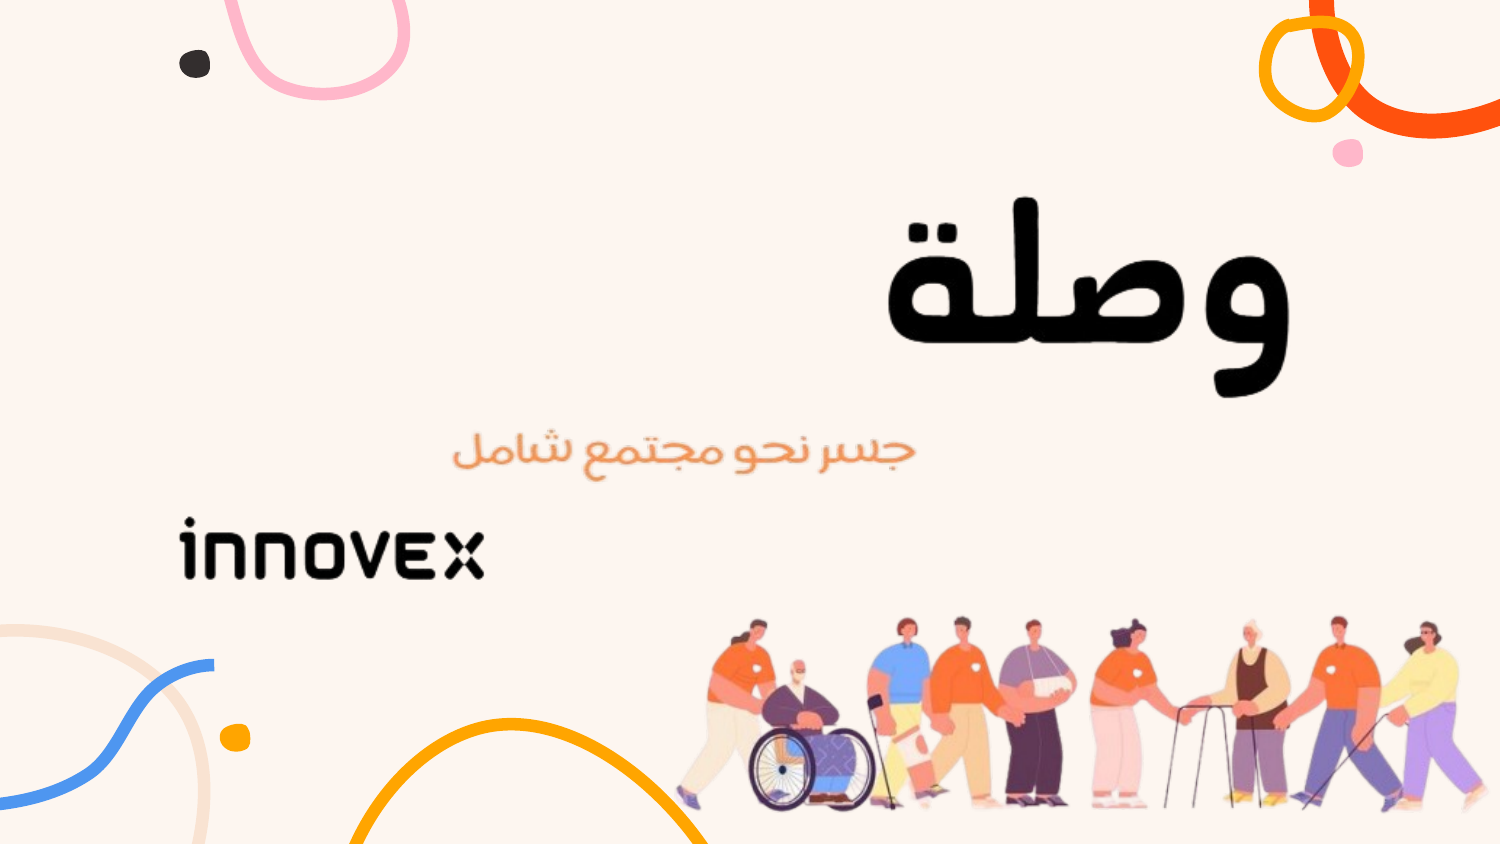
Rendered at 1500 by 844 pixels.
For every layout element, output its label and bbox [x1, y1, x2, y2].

picture [108, 79, 1500, 844]
